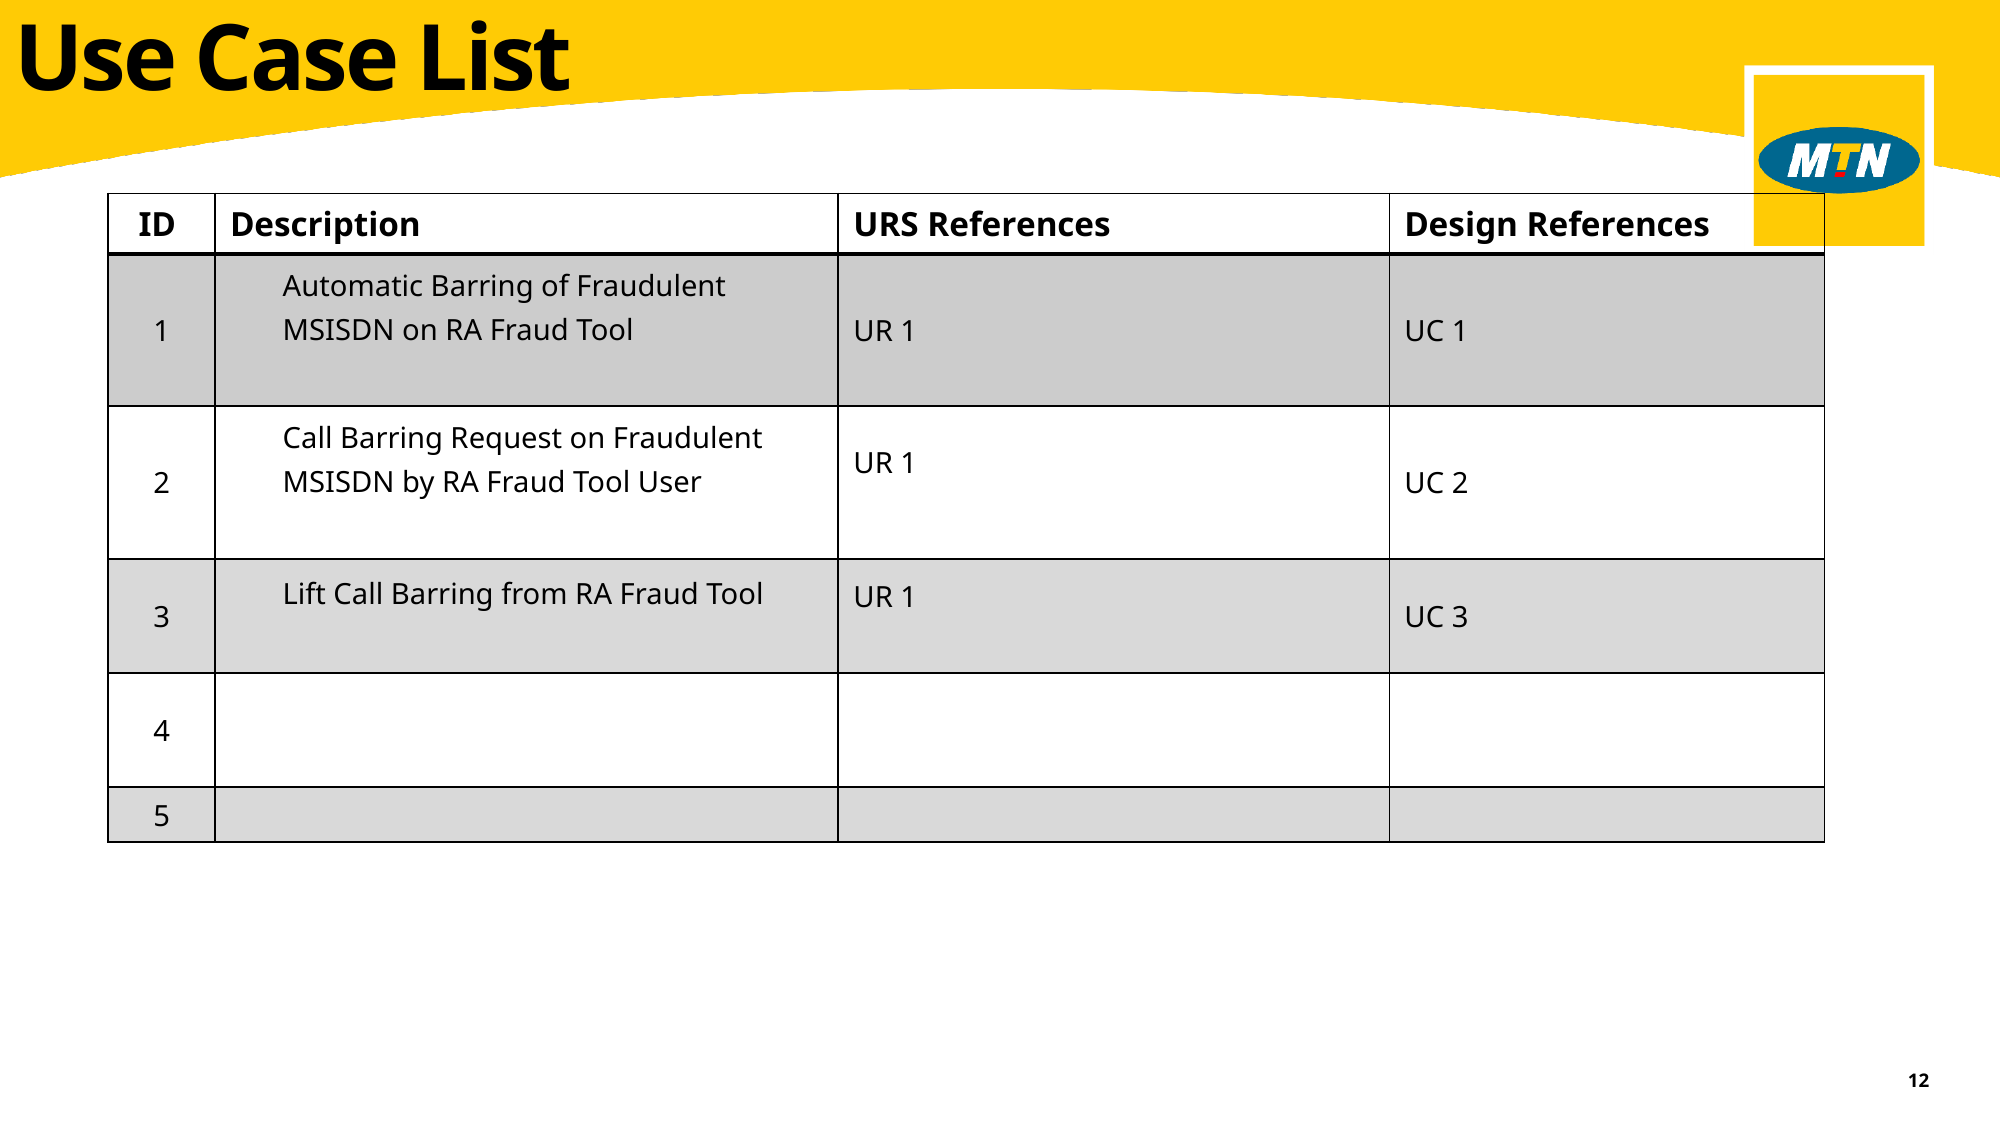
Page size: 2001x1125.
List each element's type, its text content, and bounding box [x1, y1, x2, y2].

table_cell Lift Call Barring from RA Fraud Tool [216, 560, 837, 672]
table_header Description [216, 194, 837, 252]
table_cell 2 [109, 407, 214, 558]
table_header ID [109, 194, 214, 252]
table_cell UR 1 [839, 256, 1389, 405]
table_cell UC 3 [1390, 560, 1824, 672]
table_cell [1390, 674, 1824, 786]
table_cell UC 1 [1390, 256, 1824, 405]
table_cell [216, 674, 837, 786]
table_cell Automatic Barring of Fraudulent MSISDN on RA Fraud Tool [216, 256, 837, 405]
table_cell UR 1 [839, 407, 1389, 558]
table_cell [839, 674, 1389, 786]
text_box Use Case List [0, 3, 1609, 137]
table_cell UR 1 [839, 560, 1389, 672]
table_header Design References [1390, 194, 1824, 252]
picture [0, 0, 2000, 1125]
table_cell UC 2 [1390, 407, 1824, 558]
table_cell 3 [109, 560, 214, 672]
table_cell [216, 788, 837, 841]
table_cell [839, 788, 1389, 841]
table_cell 4 [109, 674, 214, 786]
table_cell [1390, 788, 1824, 841]
table_cell 5 [109, 788, 214, 841]
table_cell 1 [109, 256, 214, 405]
table_header URS References [839, 194, 1389, 252]
table_cell Call Barring Request on Fraudulent MSISDN by RA Fraud Tool User [216, 407, 837, 558]
